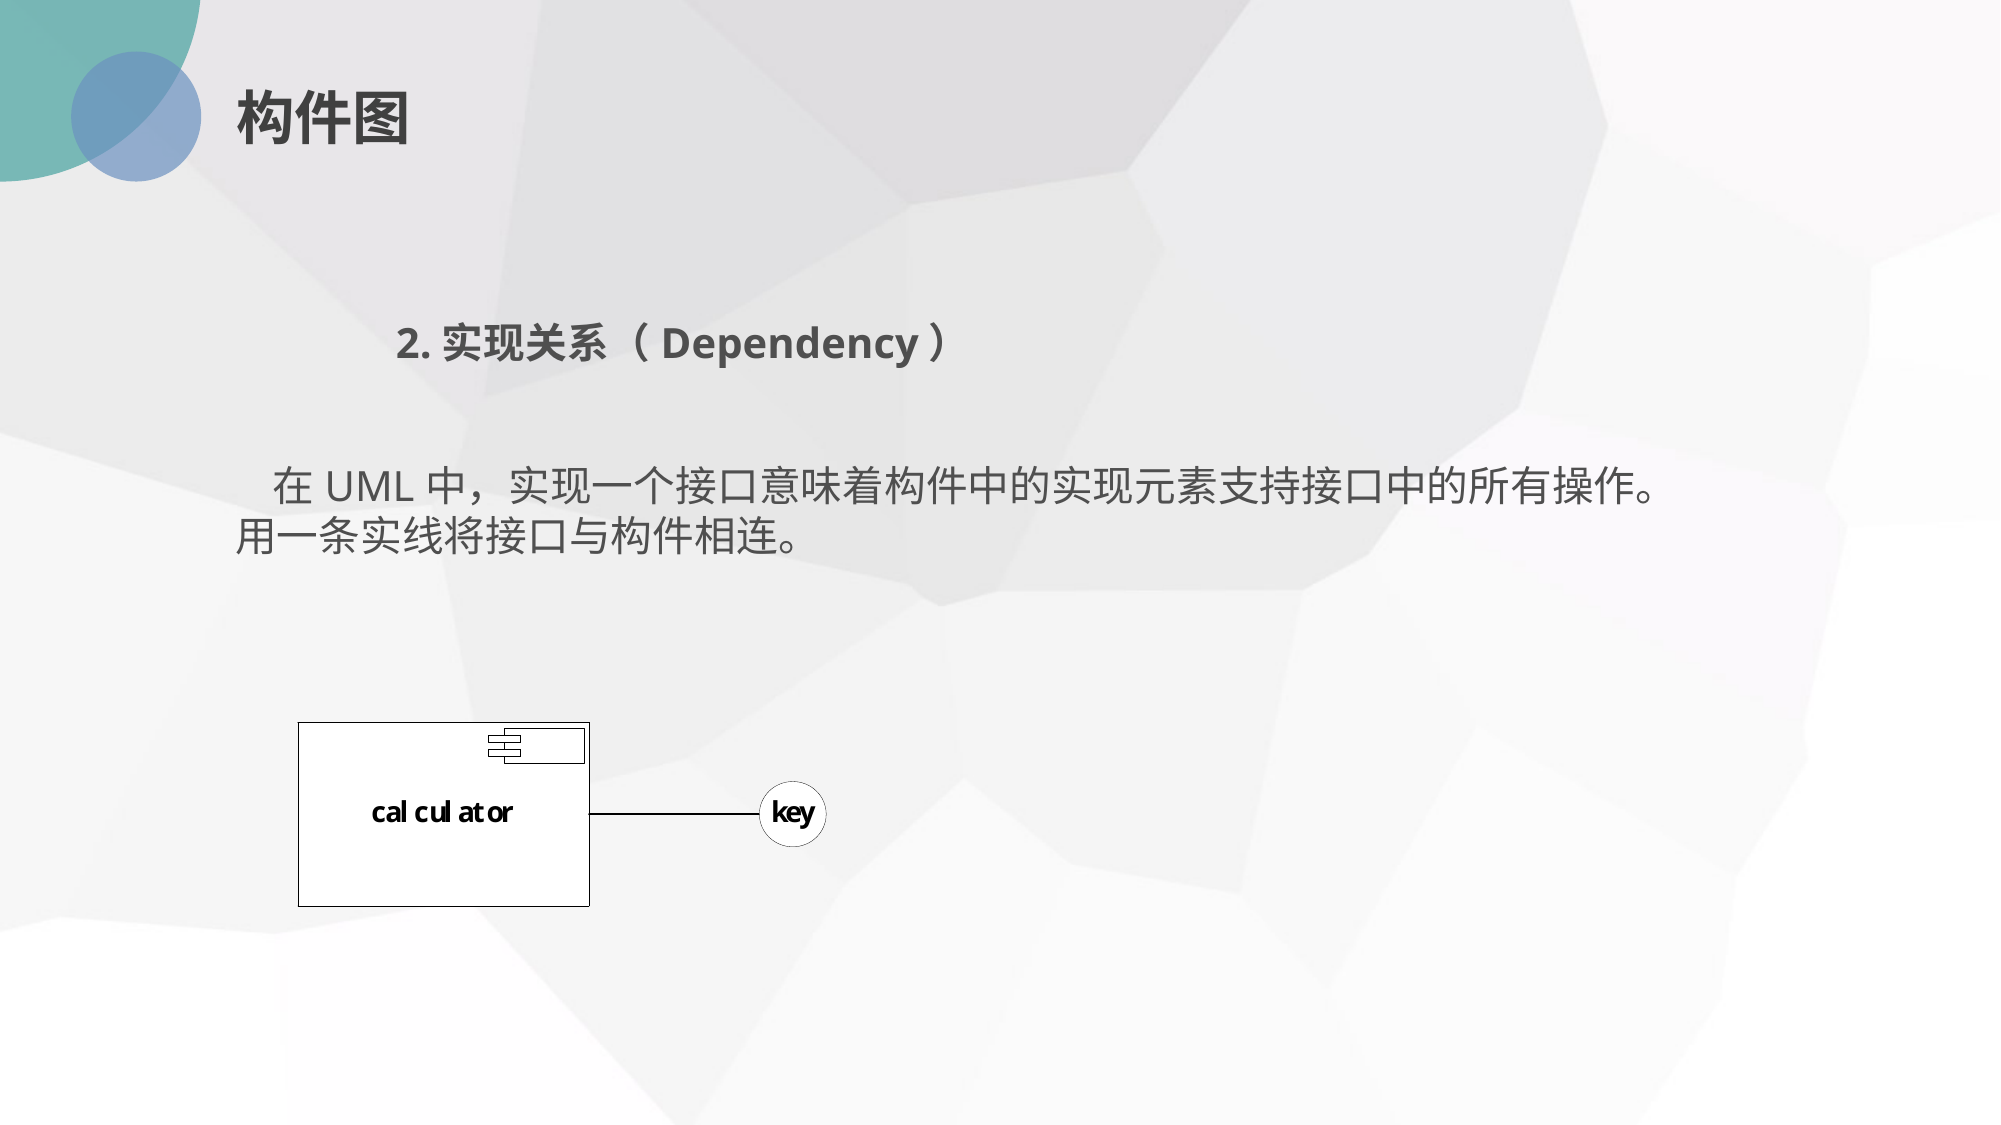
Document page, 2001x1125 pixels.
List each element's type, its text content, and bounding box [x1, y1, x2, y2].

text_box [70, 50, 203, 183]
text_box 构件图 [221, 73, 427, 159]
text_box 2.实现关系（Dependency） [381, 308, 986, 374]
text_box [0, 0, 202, 183]
picture [0, 0, 2001, 1125]
text_box 在UML中，实现一个接口意味着构件中的实现元素支持接口中的所有操作。用一条实线将接口与构件相连。 [220, 452, 1717, 567]
